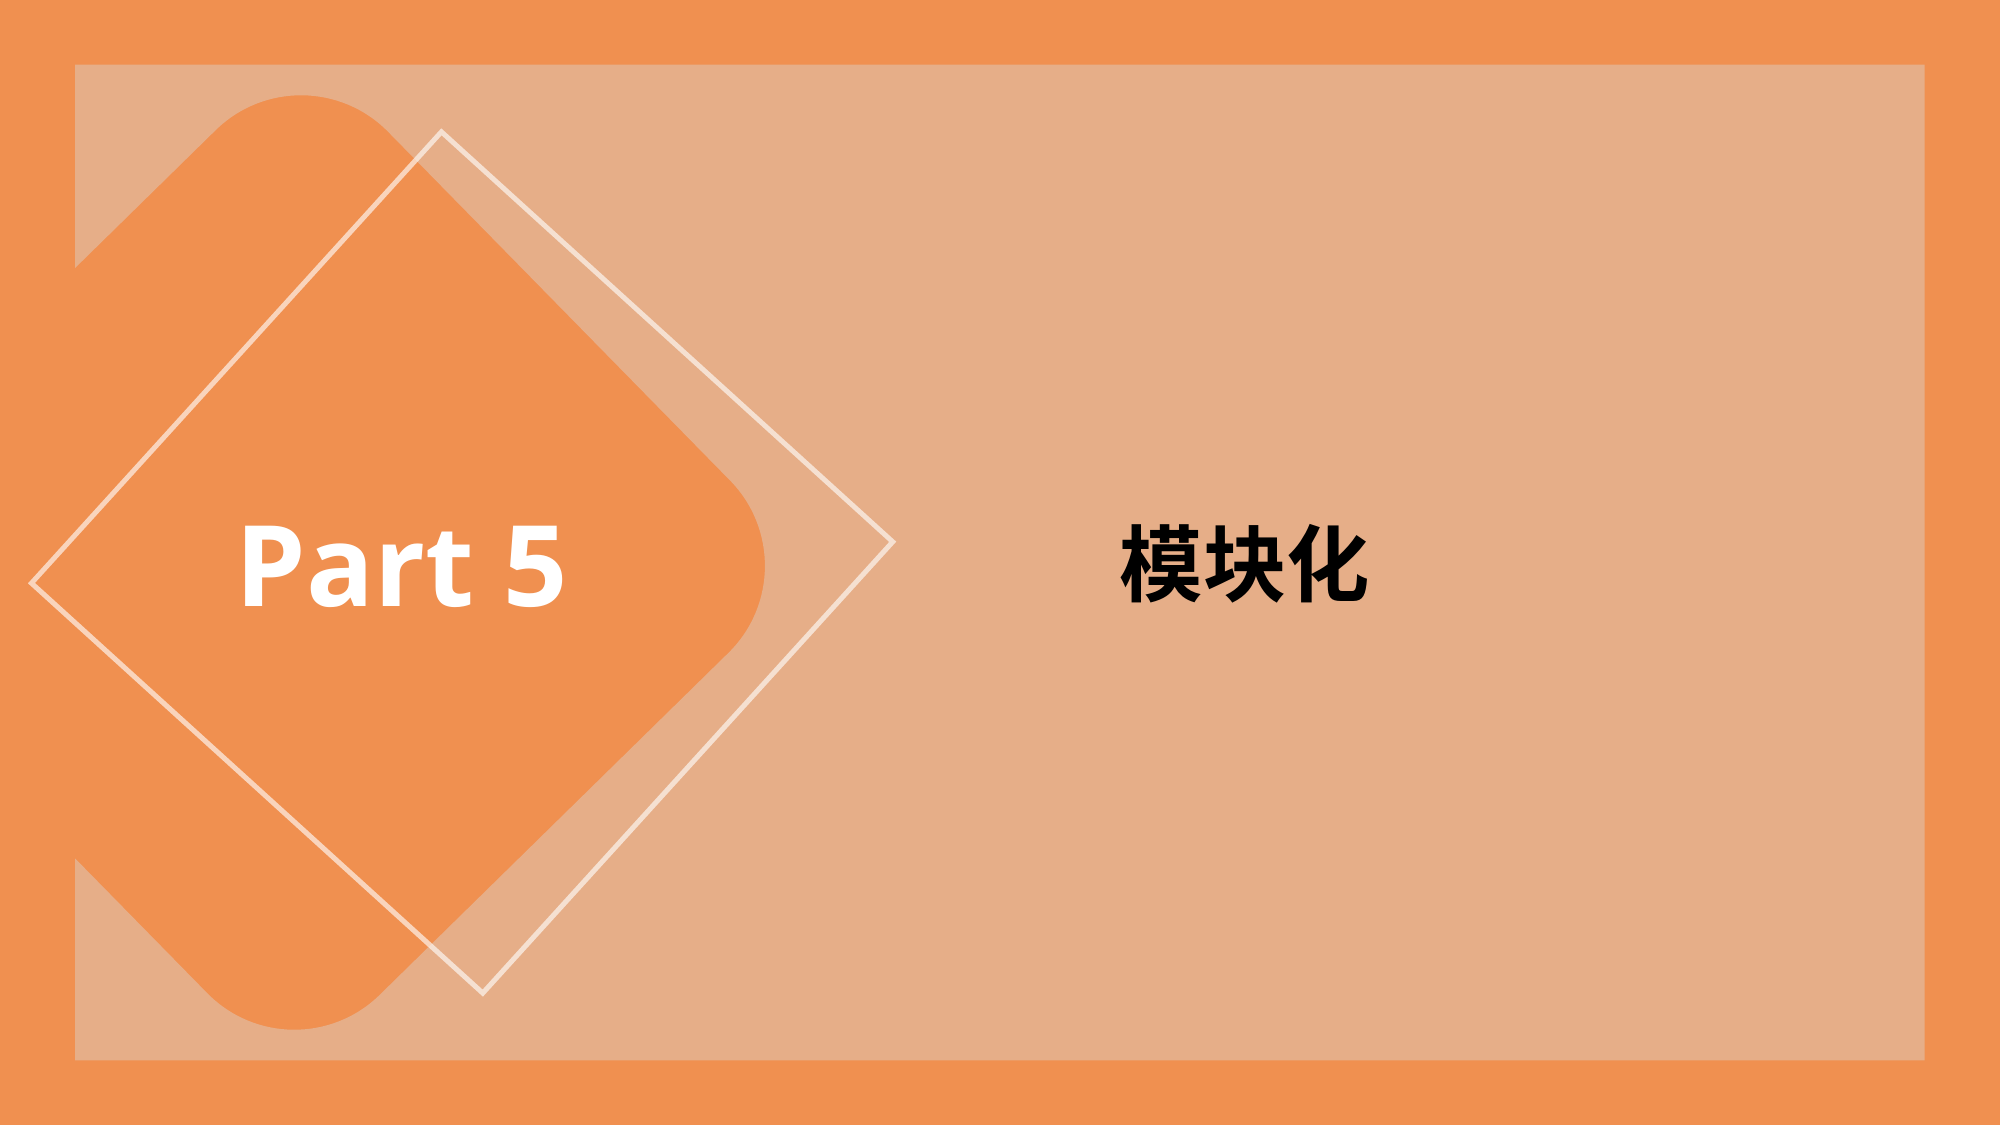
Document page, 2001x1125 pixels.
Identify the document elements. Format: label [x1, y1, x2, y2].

text_box [75, 64, 1925, 1061]
